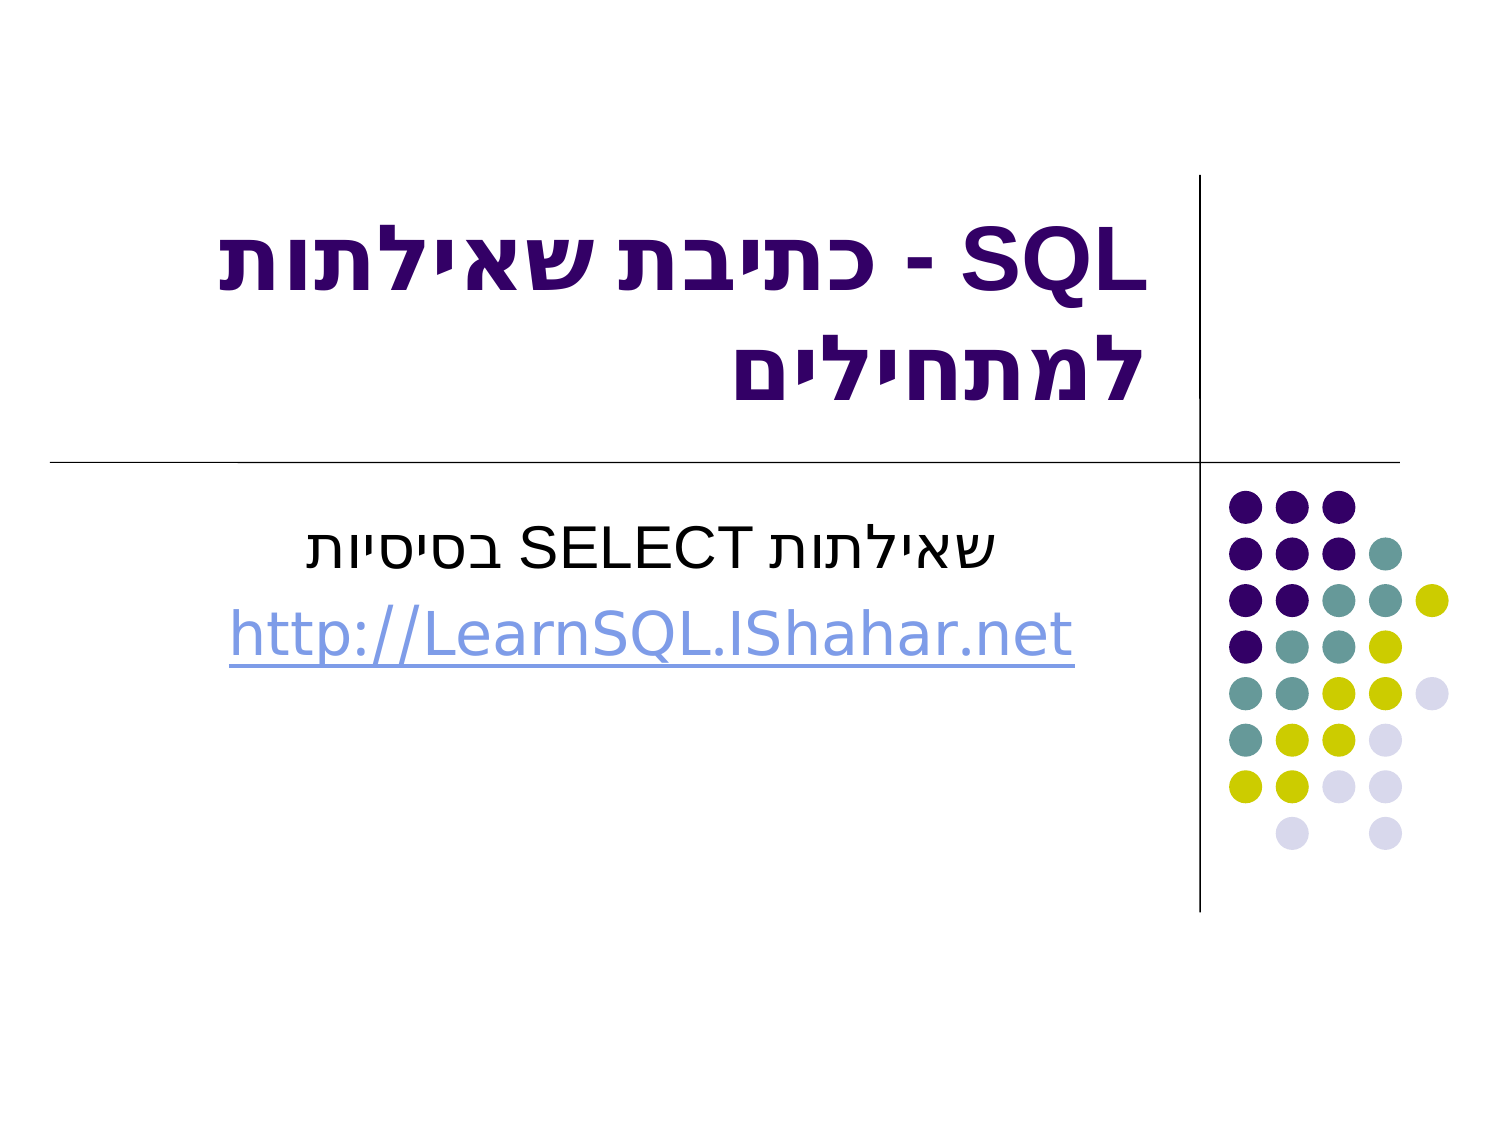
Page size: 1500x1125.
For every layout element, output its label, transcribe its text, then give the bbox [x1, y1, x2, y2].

title SQL - כתיבת שאילתות למתחילים [51, 76, 1165, 427]
subtitle שאילתות SELECT בסיסיות http://LearnSQL.IShahar.net [139, 500, 1165, 888]
